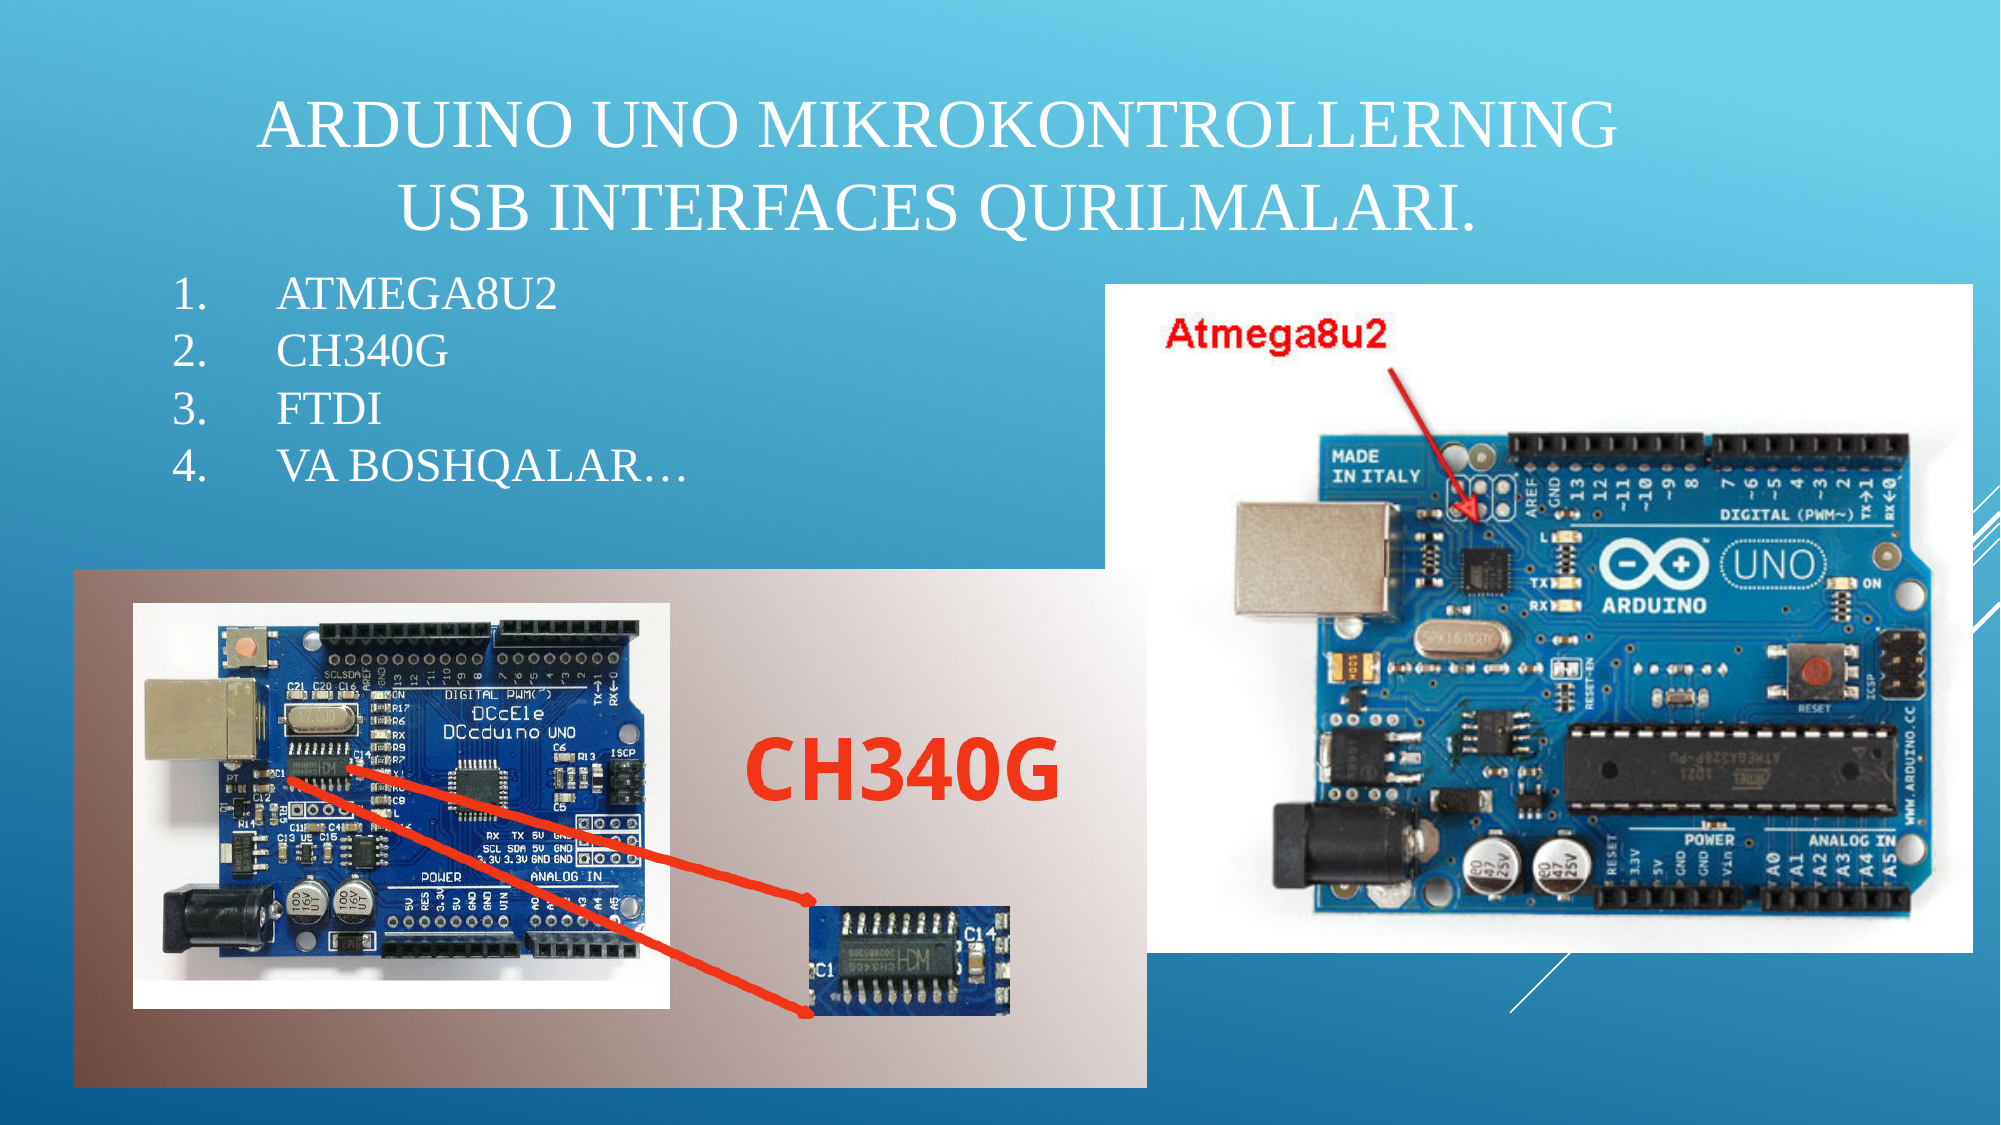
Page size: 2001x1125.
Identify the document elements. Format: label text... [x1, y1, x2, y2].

text_box Atmega8U2 Ch340g Ftdi Va boshqalar… [157, 253, 881, 499]
title Arduino uno mikrokontrollerning usb interfaces qurilmalari. [237, 37, 1638, 286]
picture [72, 284, 1974, 1088]
